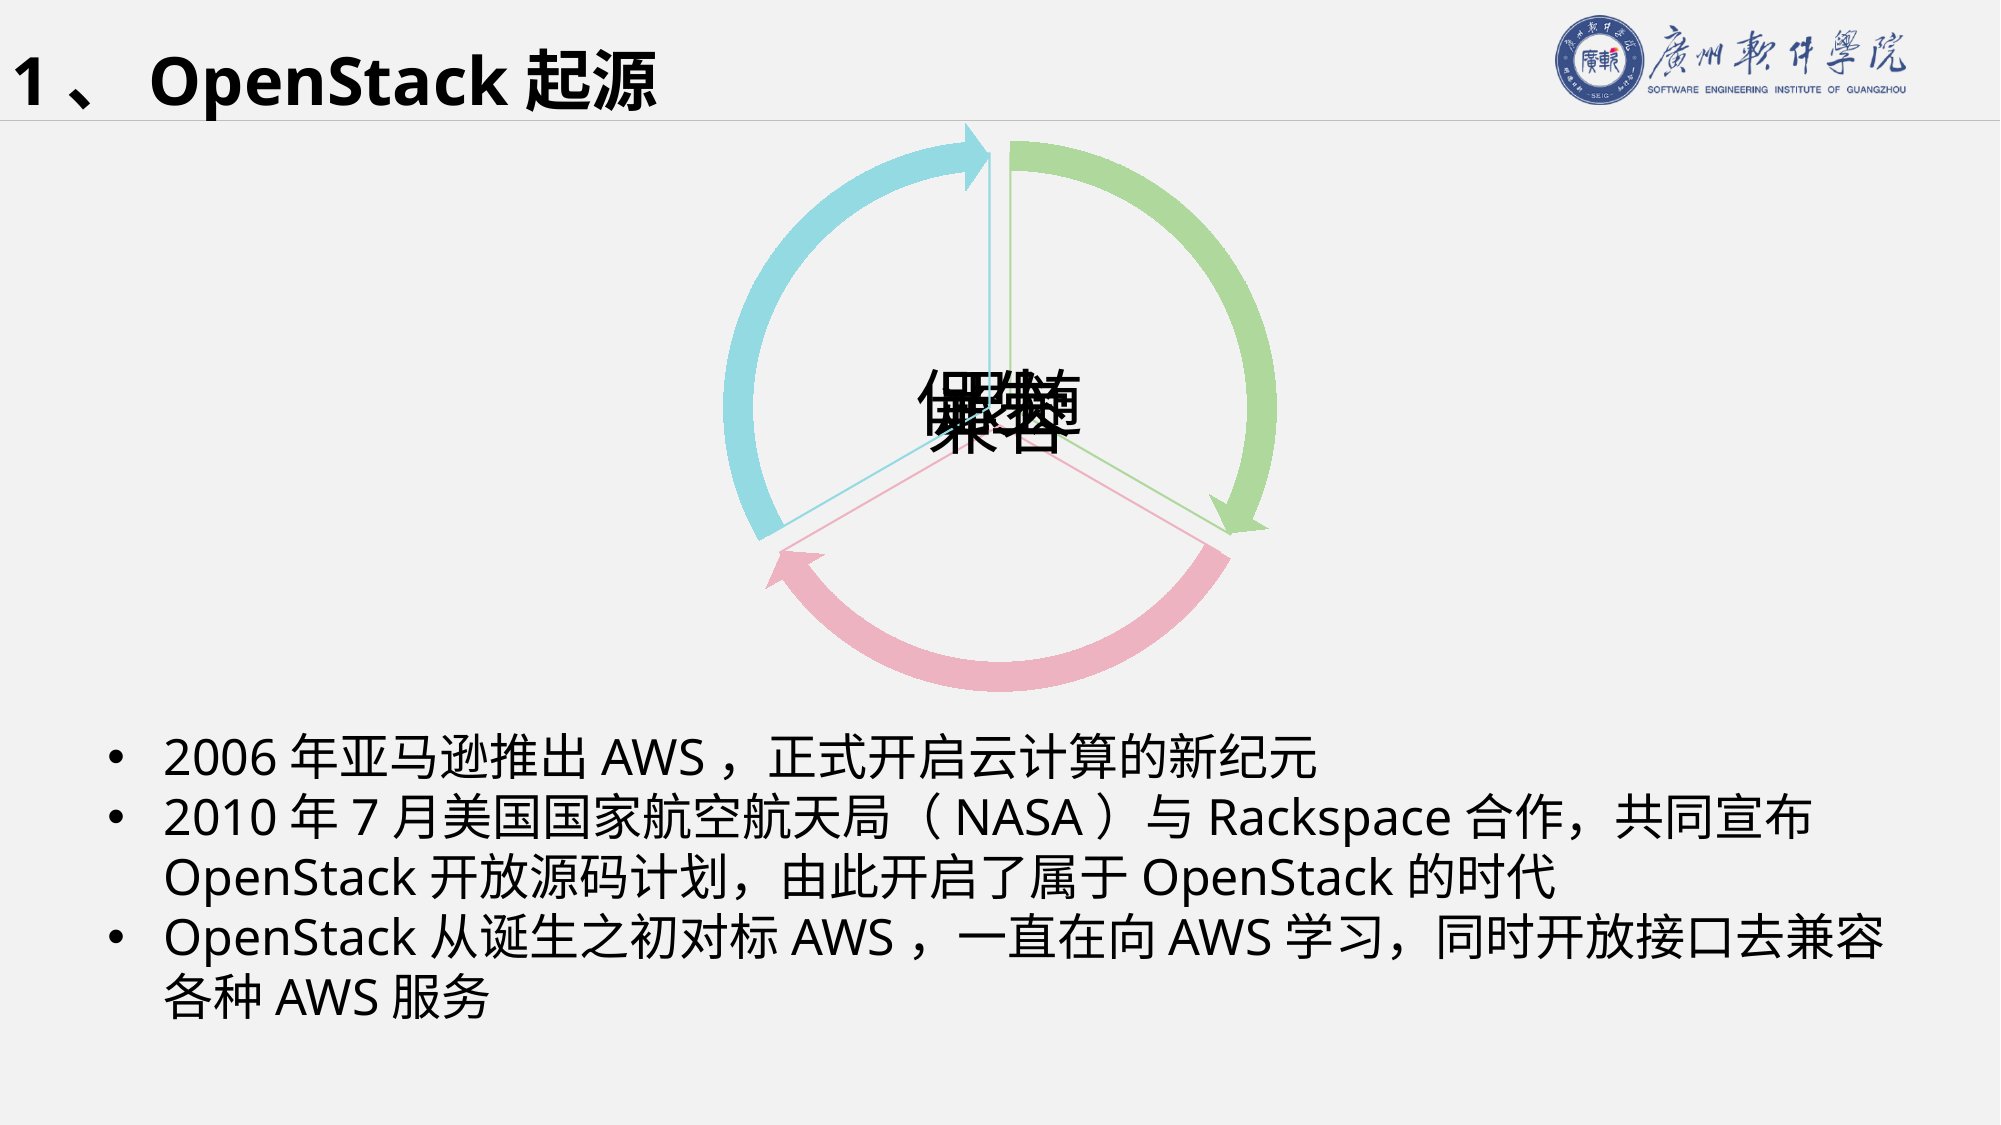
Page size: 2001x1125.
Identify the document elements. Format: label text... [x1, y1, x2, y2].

text_box 2006年亚马逊推出AWS，正式开启云计算的新纪元 2010年7月美国国家航空航天局（NASA）与Rackspace合作，共同宣布OpenStack开放源码计划，由此开启了属于OpenStack的时代 OpenStack从诞生之初对标AWS，一直在向AWS学习，同时开放接口去兼容各种AWS服务 [92, 718, 1907, 1034]
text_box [546, 114, 1454, 719]
picture [1555, 15, 1906, 105]
title 1、OpenStack起源 [11, 47, 1865, 130]
